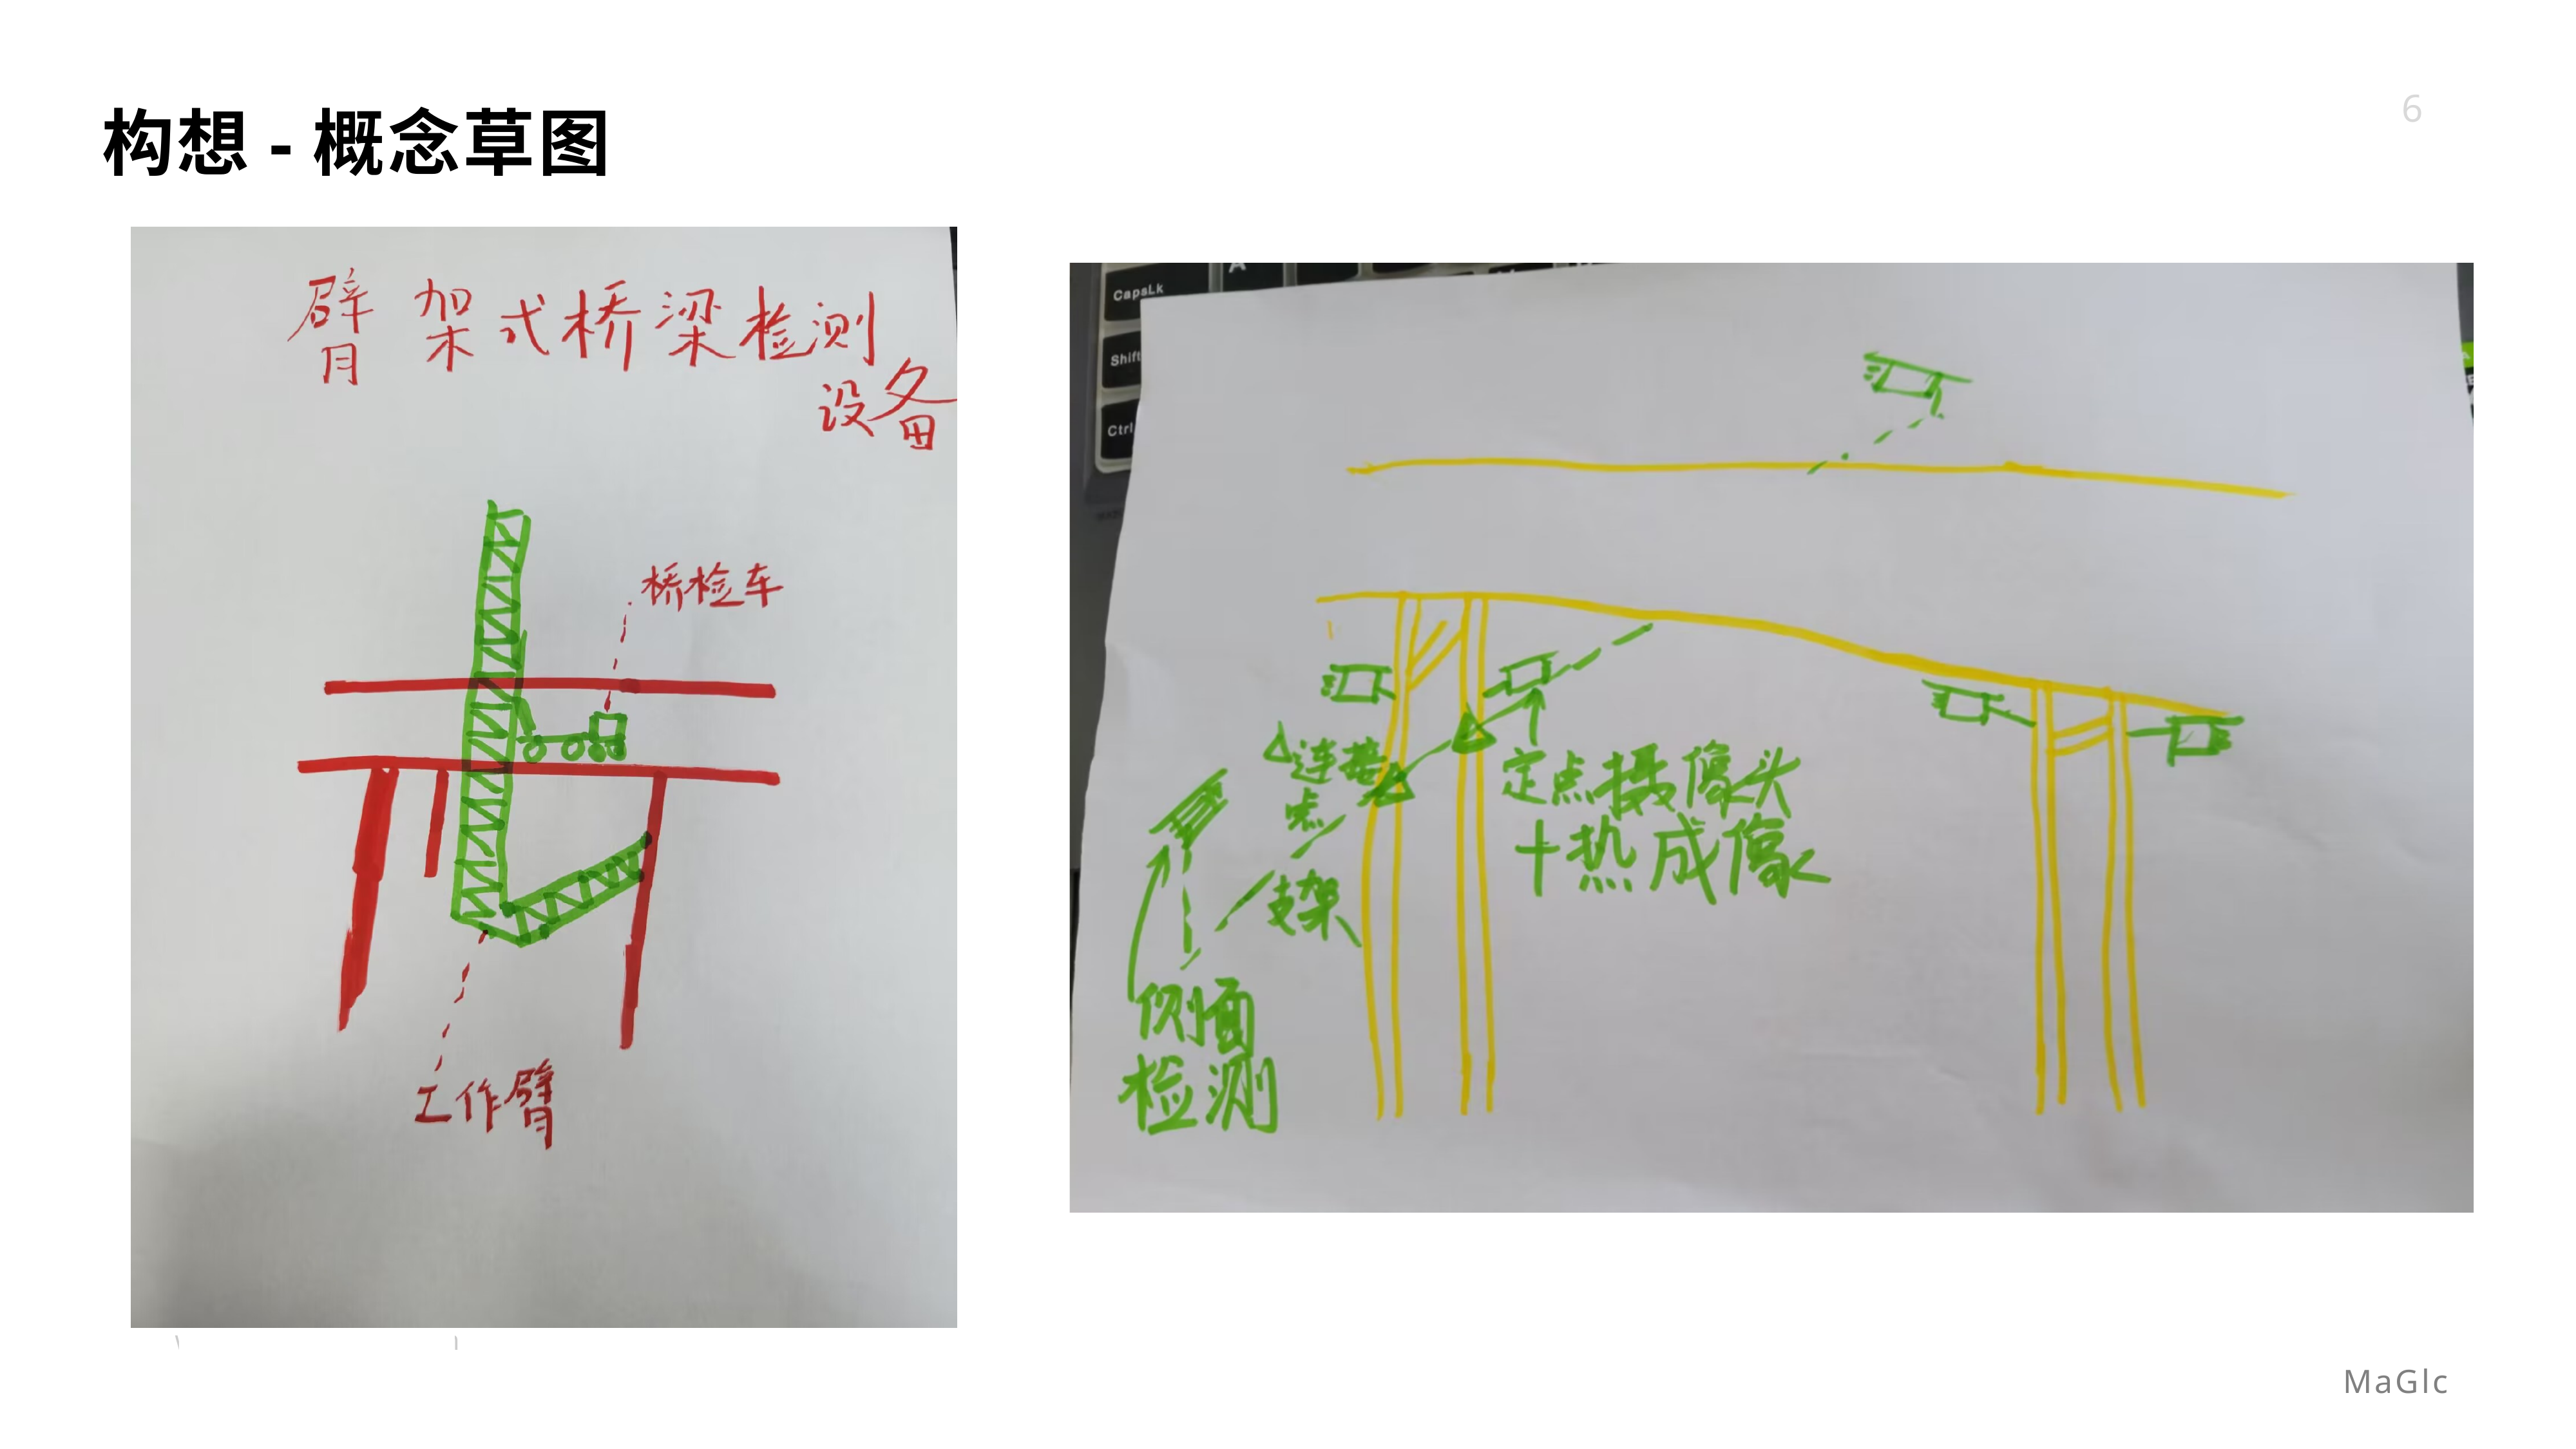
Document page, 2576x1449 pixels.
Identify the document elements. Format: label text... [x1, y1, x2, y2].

picture [131, 227, 957, 1328]
text_box 构想-概念草图 [92, 84, 621, 189]
picture [1069, 35, 2472, 1440]
text_box MaGlc [2333, 1318, 2458, 1405]
